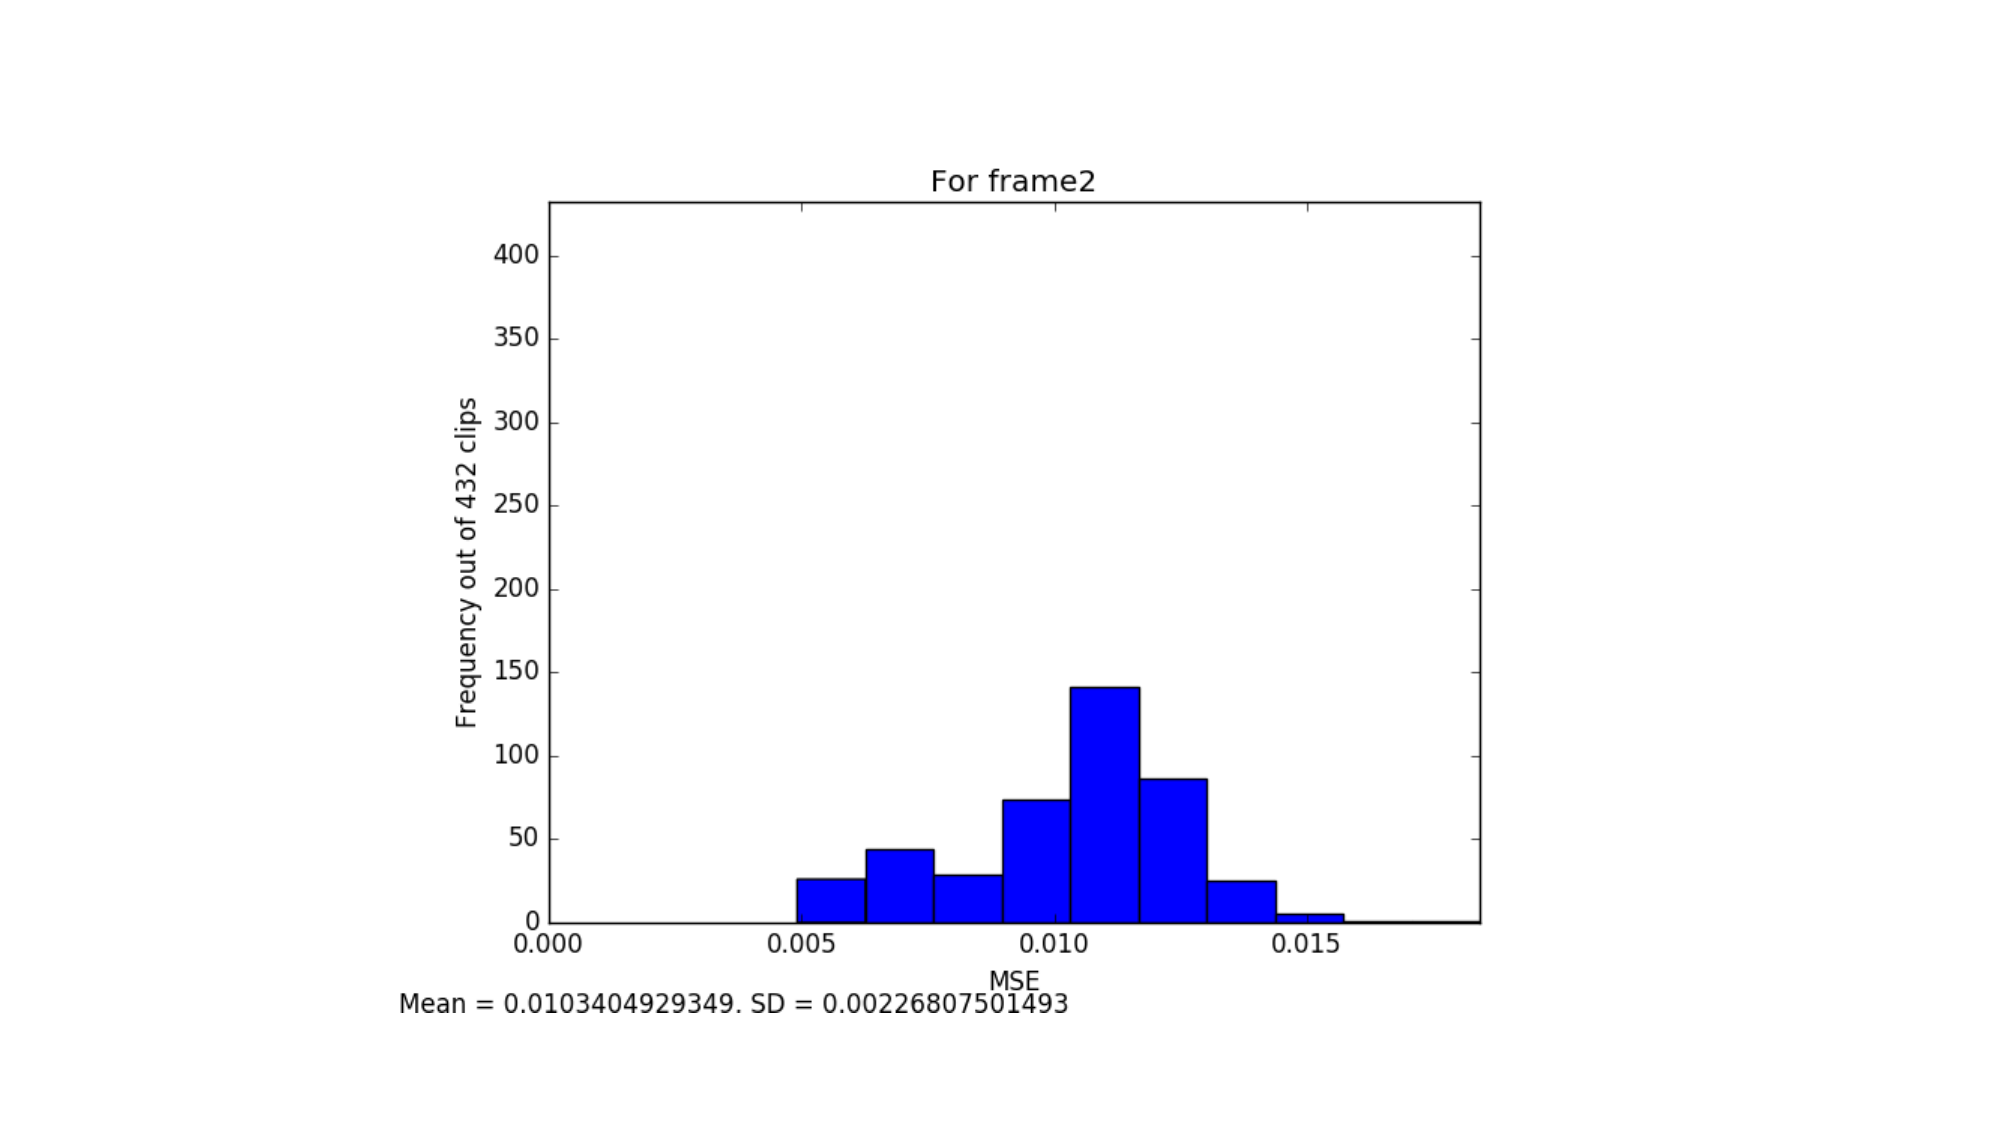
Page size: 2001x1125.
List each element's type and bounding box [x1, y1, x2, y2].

picture [399, 112, 1600, 1013]
